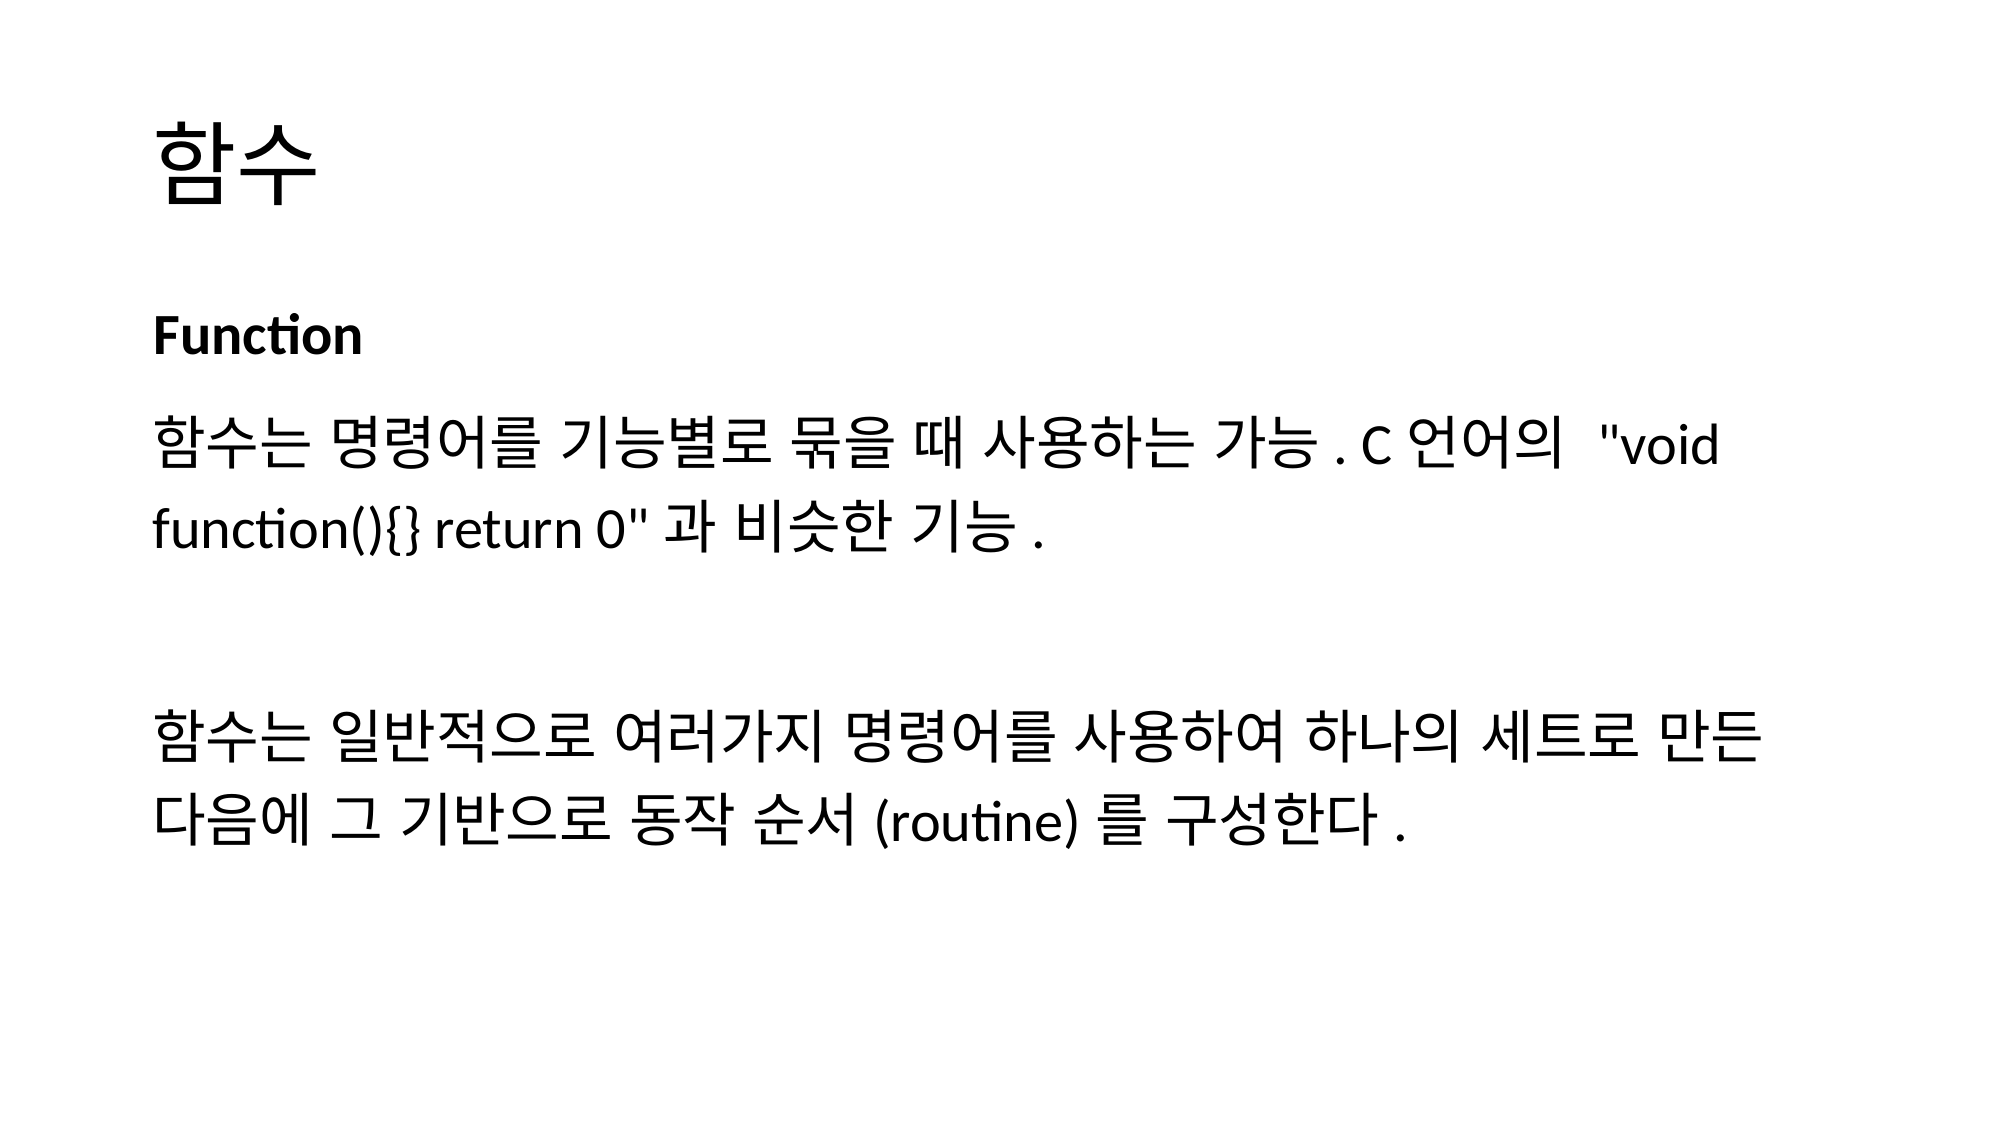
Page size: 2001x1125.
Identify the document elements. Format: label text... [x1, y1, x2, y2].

text_box Function [139, 288, 380, 374]
list 함수는 명령어를 기능별로 묶을 때 사용하는 가능. C언어의 "void function(){} return 0"과 비슷한 기능. 함수는 일반적으로 여러가지 명령어를 사용하여 하나의 세트로 만든 다음에 그 기반으로 동작 순서(routine)를 구성한다. [137, 385, 1863, 1014]
title 함수 [137, 59, 1863, 278]
